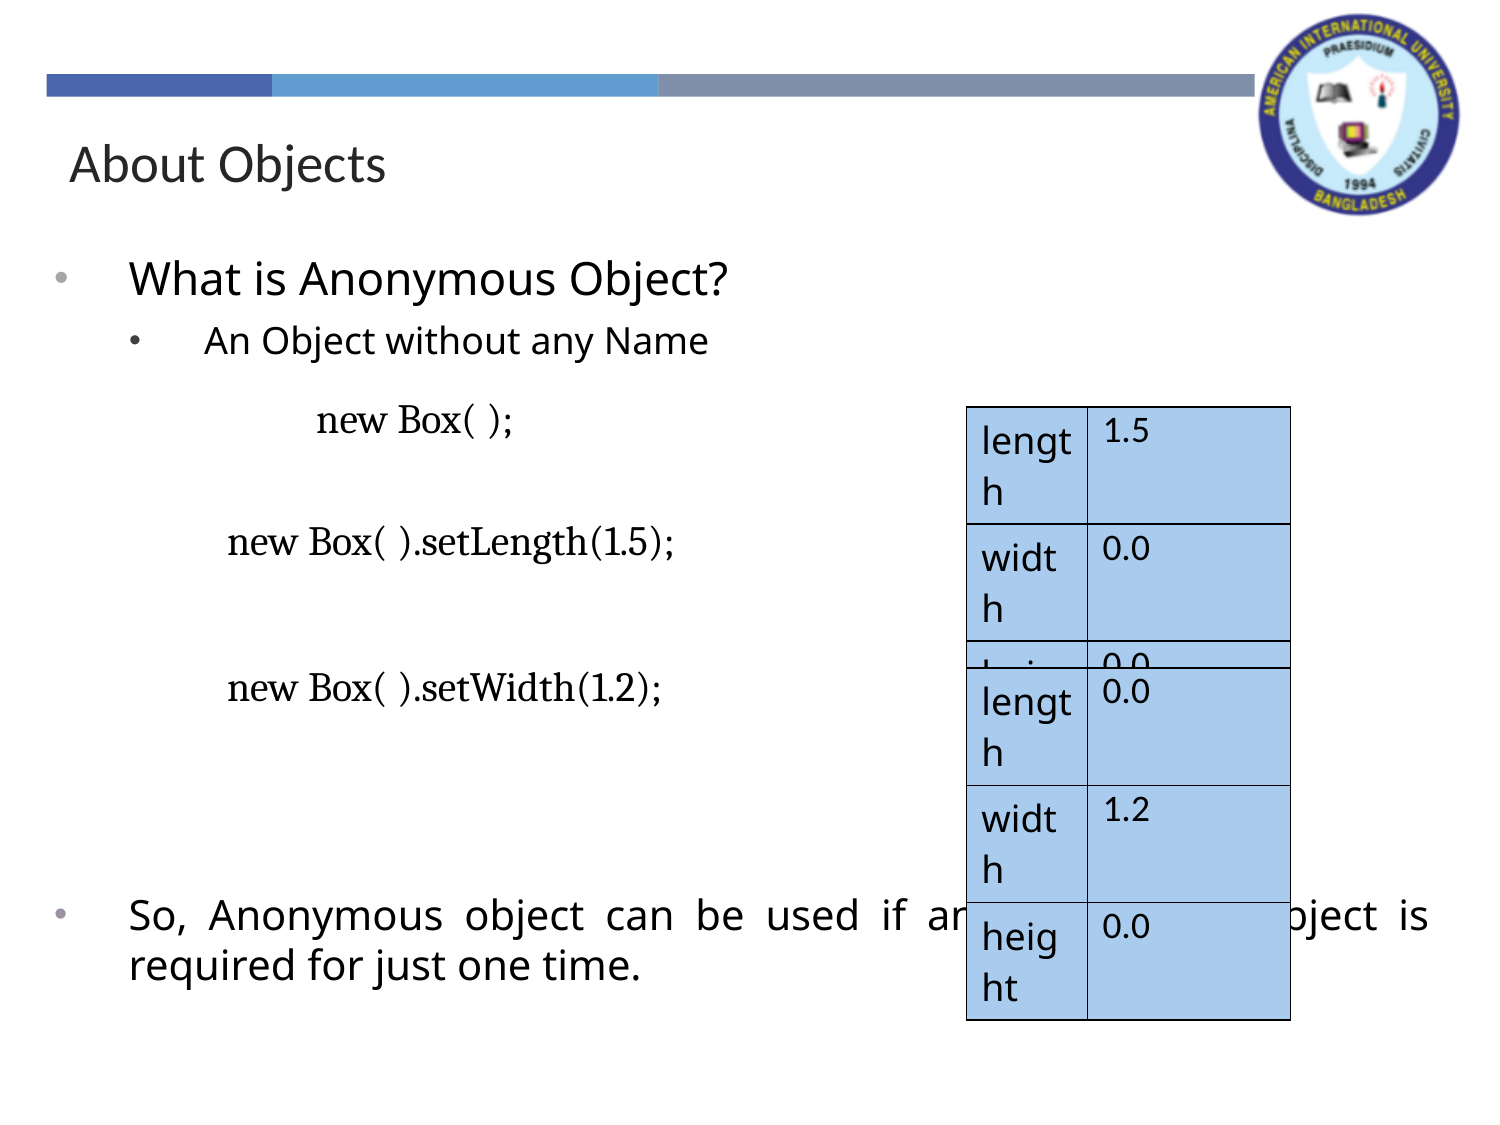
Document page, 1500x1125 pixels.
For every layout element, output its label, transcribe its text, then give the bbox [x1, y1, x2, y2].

table_header 0.0 [1088, 669, 1290, 785]
picture [1254, 9, 1465, 102]
table_header length [967, 408, 1087, 510]
text_box new Box( ).setLength(1.5); new Box( ).setWidth(1.2); [137, 510, 1500, 724]
table_cell width [967, 786, 1087, 902]
table_cell 1.2 [1088, 786, 1290, 902]
table_cell height [967, 903, 1087, 1019]
text_box What is Anonymous Object? An Object without any Name new Box( ); So, Anonymous object can be used if and only if the object is required for just one time. [39, 242, 1445, 1068]
table_header 1.5 [1088, 408, 1290, 510]
table_cell 0.0 [1088, 903, 1290, 1019]
table_header length [967, 669, 1087, 785]
text_box [425, 102, 1500, 313]
text_box About Objects [55, 119, 425, 201]
